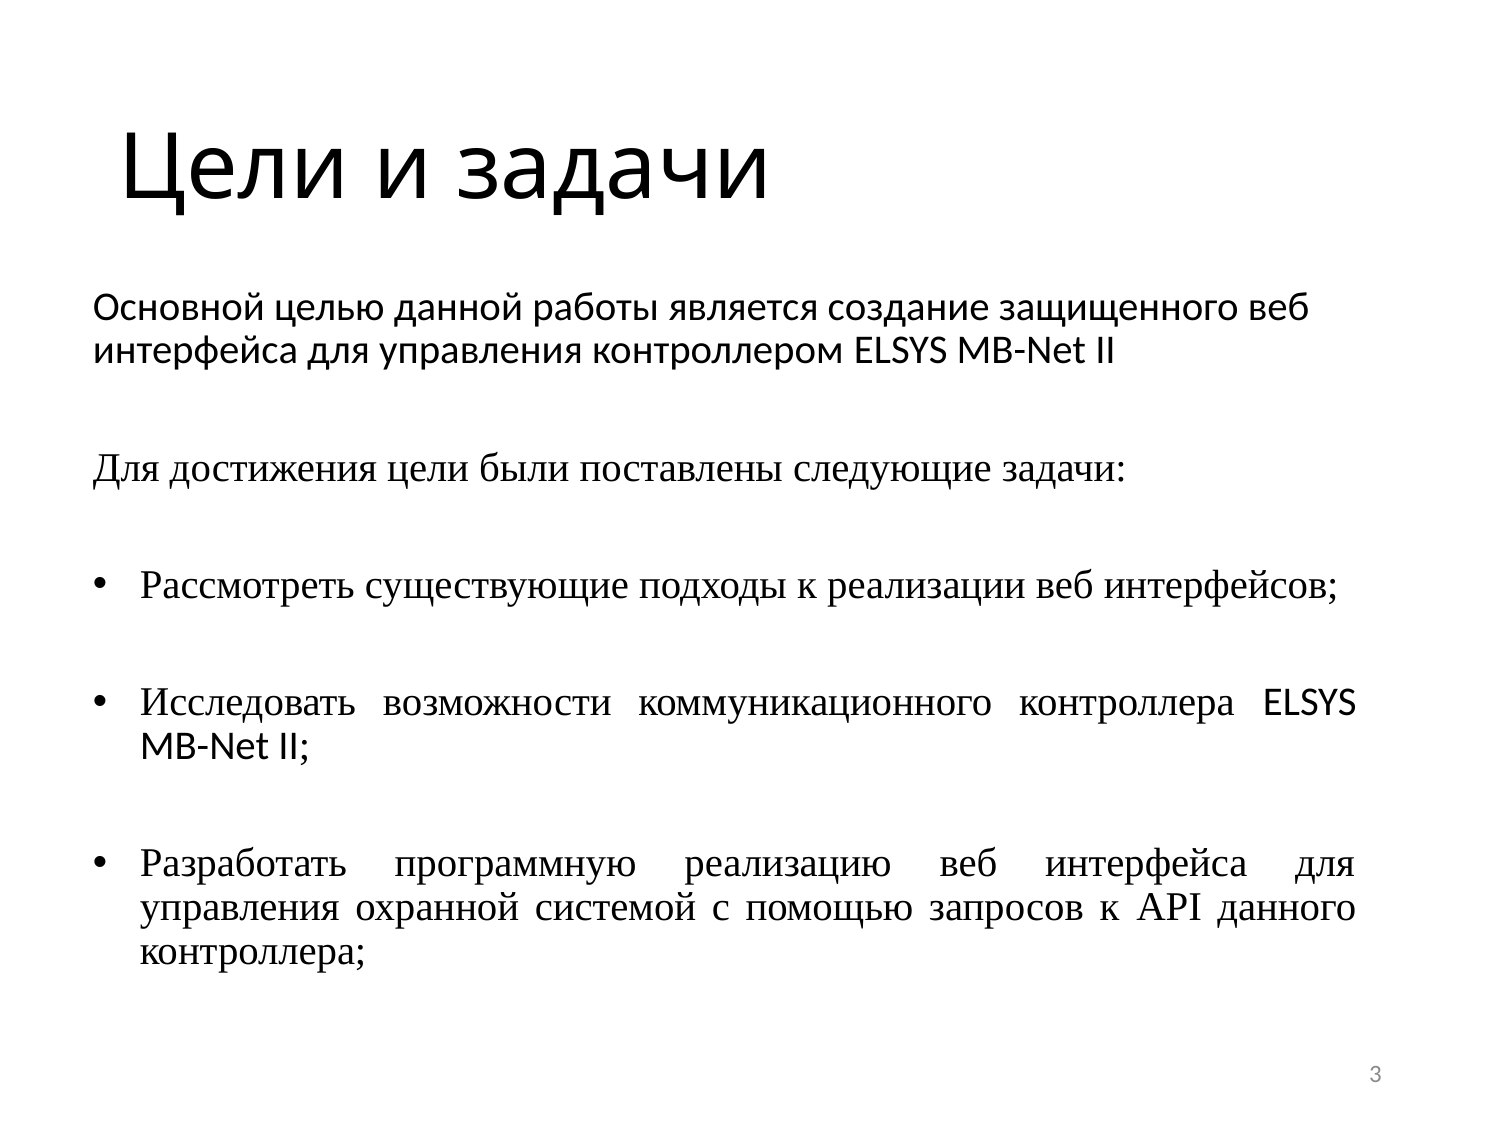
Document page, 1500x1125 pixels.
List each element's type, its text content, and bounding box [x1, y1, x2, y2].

slide_number 3 [1059, 1042, 1397, 1103]
title Цели и задачи [103, 59, 1397, 278]
list Основной целью данной работы является создание защищенного веб интерфейса для управления контроллером ELSYS MB-Net II Для достижения цели были поставлены следующие задачи: Рассмотреть существующие подходы к реализации веб интерфейсов; Исследовать возможности коммуникационного контроллера ELSYS MB-Net II; Разработать программную реализацию веб интерфейса для управления охранной системой с помощью запросов к API данного контроллера; [77, 277, 1372, 992]
